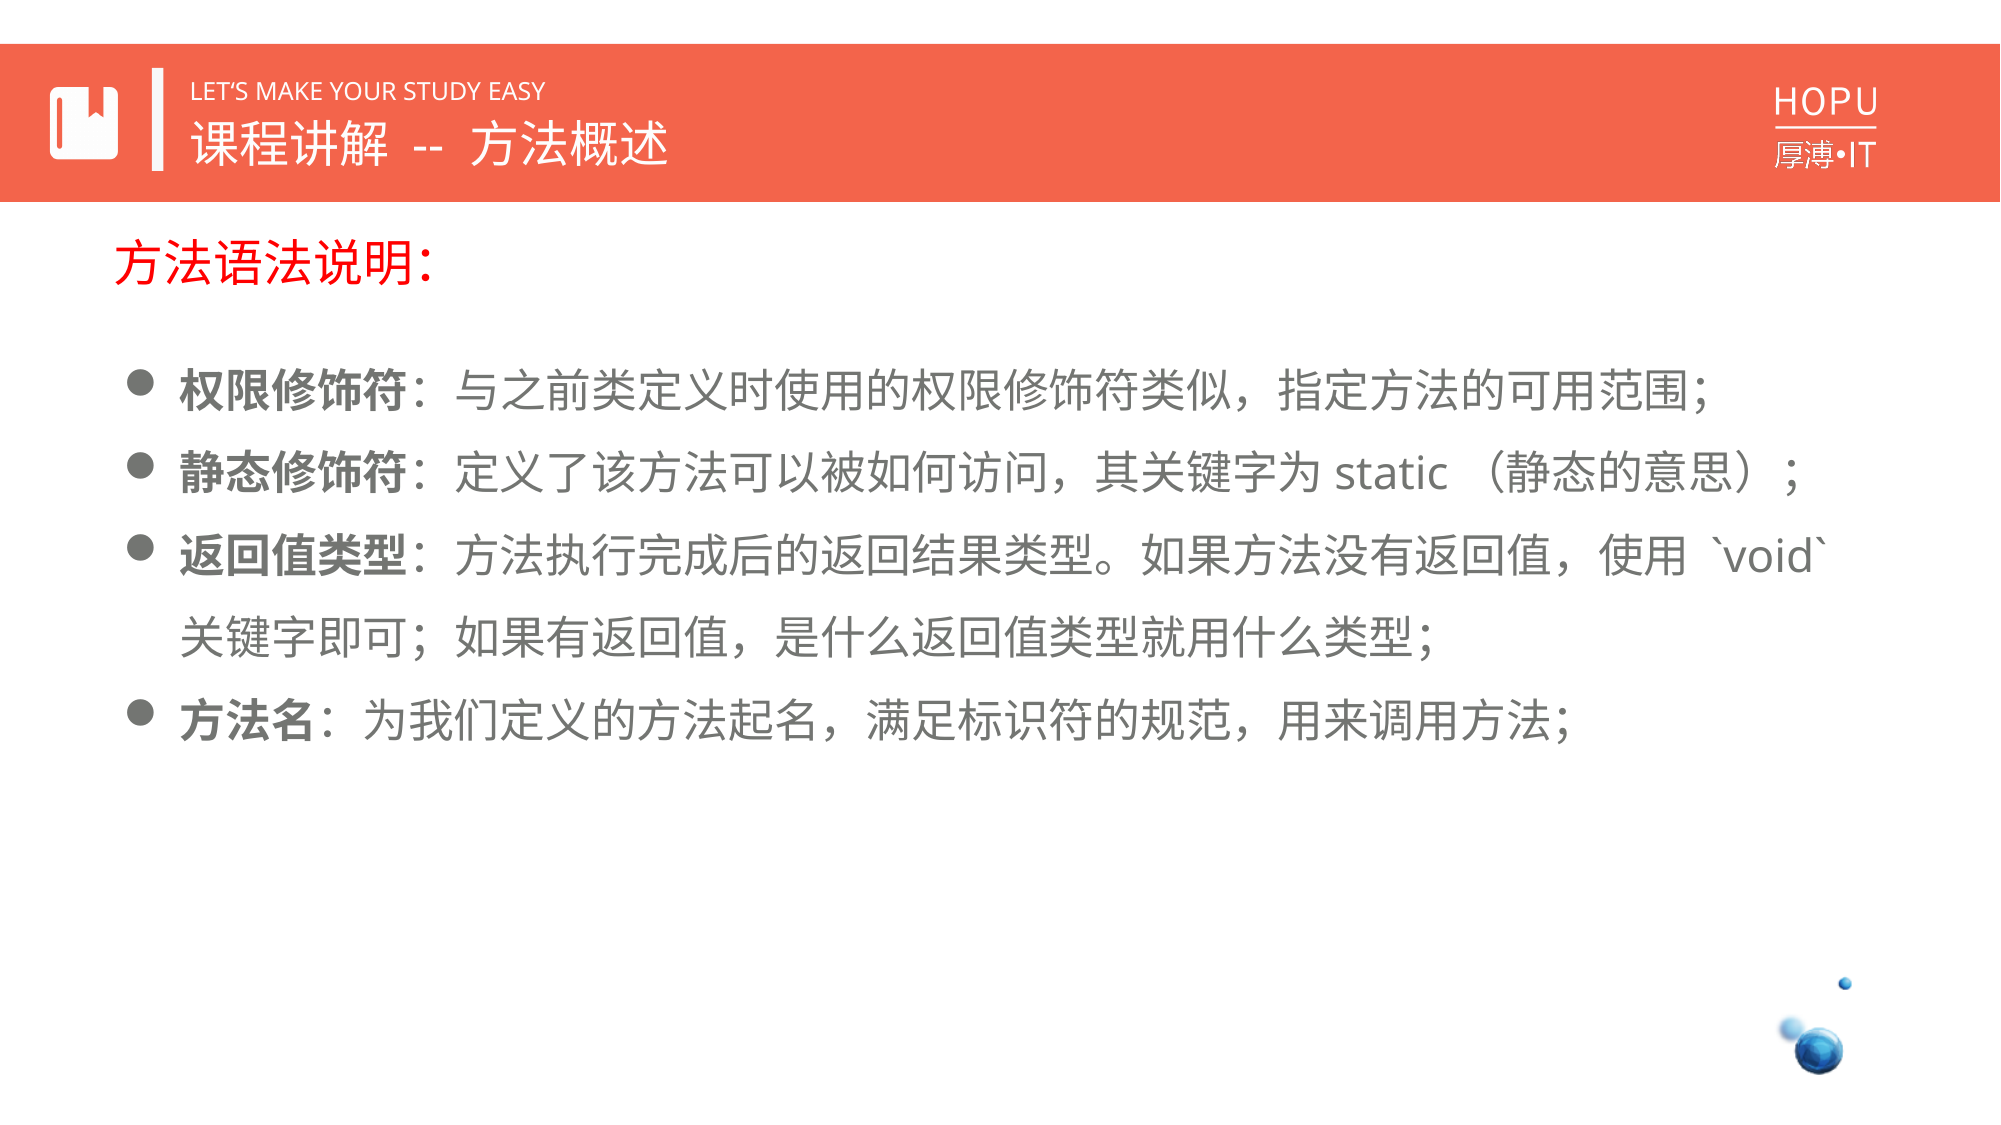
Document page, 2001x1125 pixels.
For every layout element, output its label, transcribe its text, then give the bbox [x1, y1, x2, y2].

text_box 权限修饰符：与之前类定义时使用的权限修饰符类似，指定方法的可用范围； 静态修饰符：定义了该方法可以被如何访问，其关键字为static（静态的意思）； 返回值类型：方法执行完成后的返回结果类型。如果方法没有返回值，使用 `void`关键字即可；如果有返回值，是什么返回值类型就用什么类型； 方法名：为我们定义的方法起名，满足标识符的规范，用来调用方法； [108, 326, 1898, 754]
text_box 方法语法说明： [98, 193, 1908, 299]
text_box LET‘S MAKE YOUR STUDY EASY [316, 67, 893, 113]
text_box 课程讲解 -- 方法概述 [316, 117, 1326, 180]
picture [1773, 75, 1878, 181]
text_box [316, 43, 2000, 203]
picture [1700, 921, 1878, 1105]
picture [0, 0, 316, 253]
